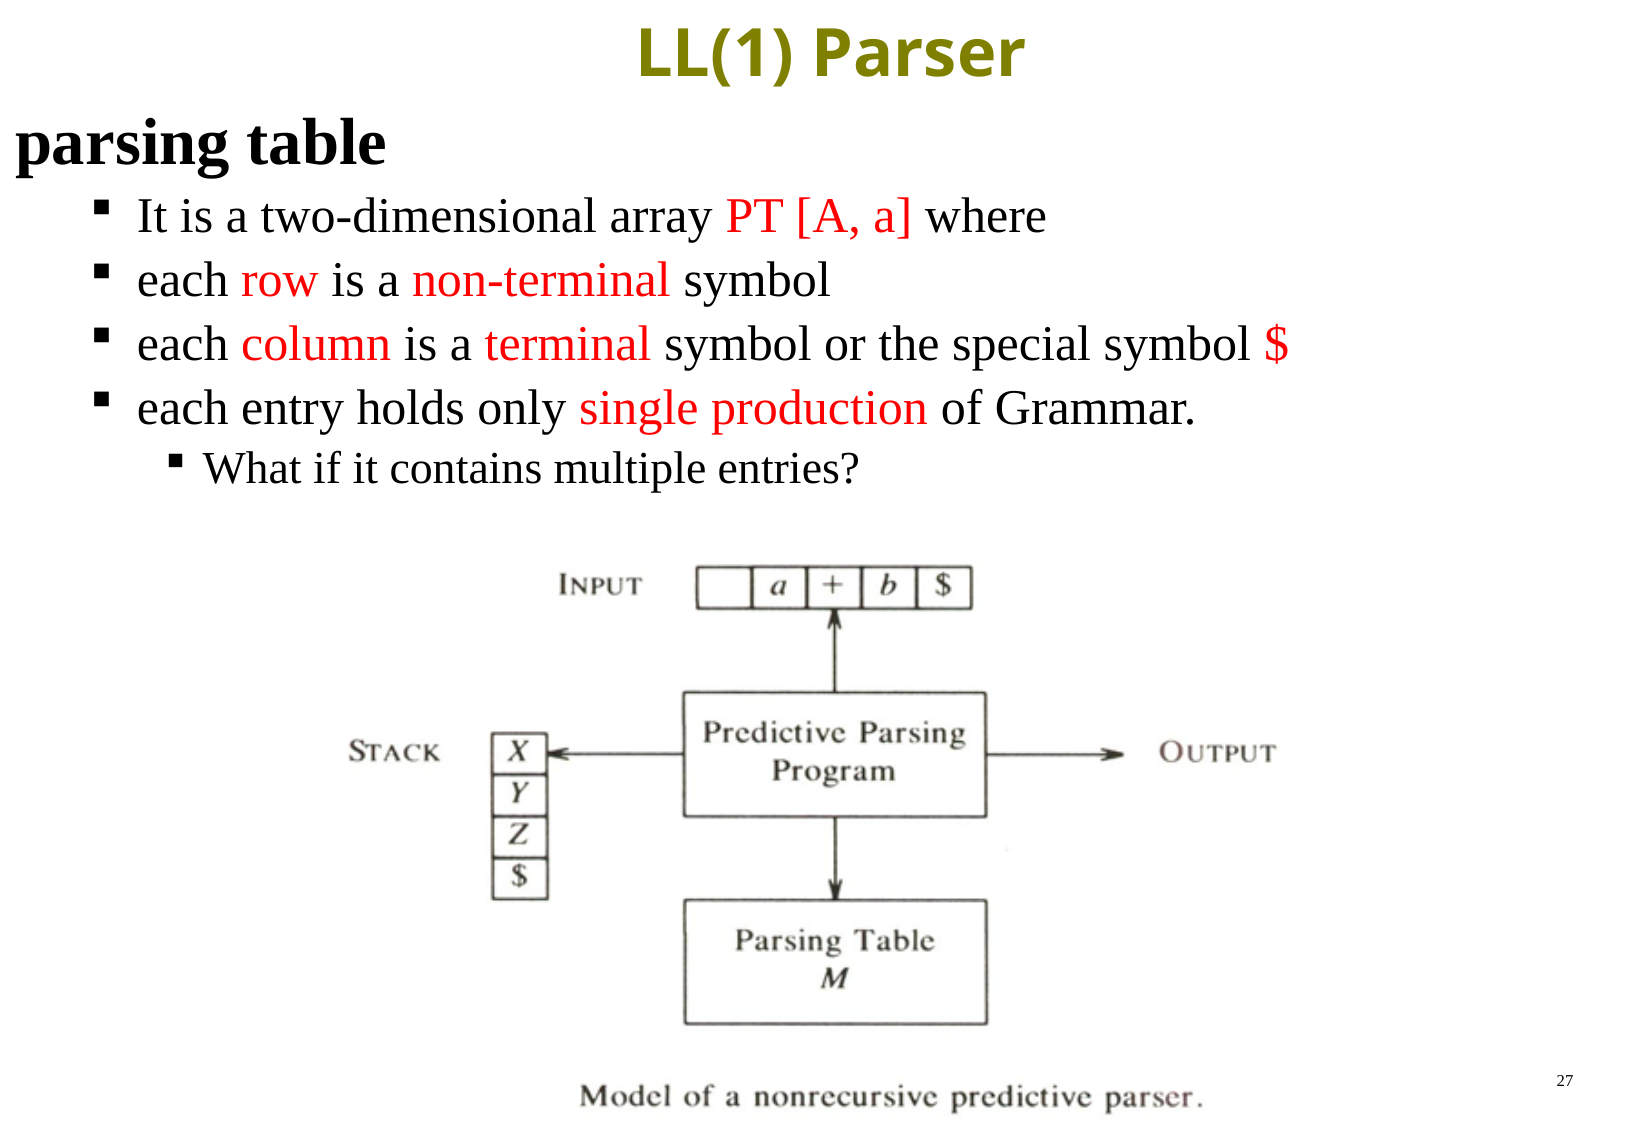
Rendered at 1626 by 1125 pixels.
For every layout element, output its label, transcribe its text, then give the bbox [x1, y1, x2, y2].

picture [306, 505, 1313, 1125]
slide_number 27 [1313, 1062, 1589, 1100]
title LL(1) Parser [62, 0, 1600, 99]
list parsing table It is a two-dimensional array PT [A, a] where each row is a non-terminal symbol each column is a terminal symbol or the special symbol $ each entry holds only single production of Grammar. What if it contains multiple entries? [0, 99, 1600, 588]
